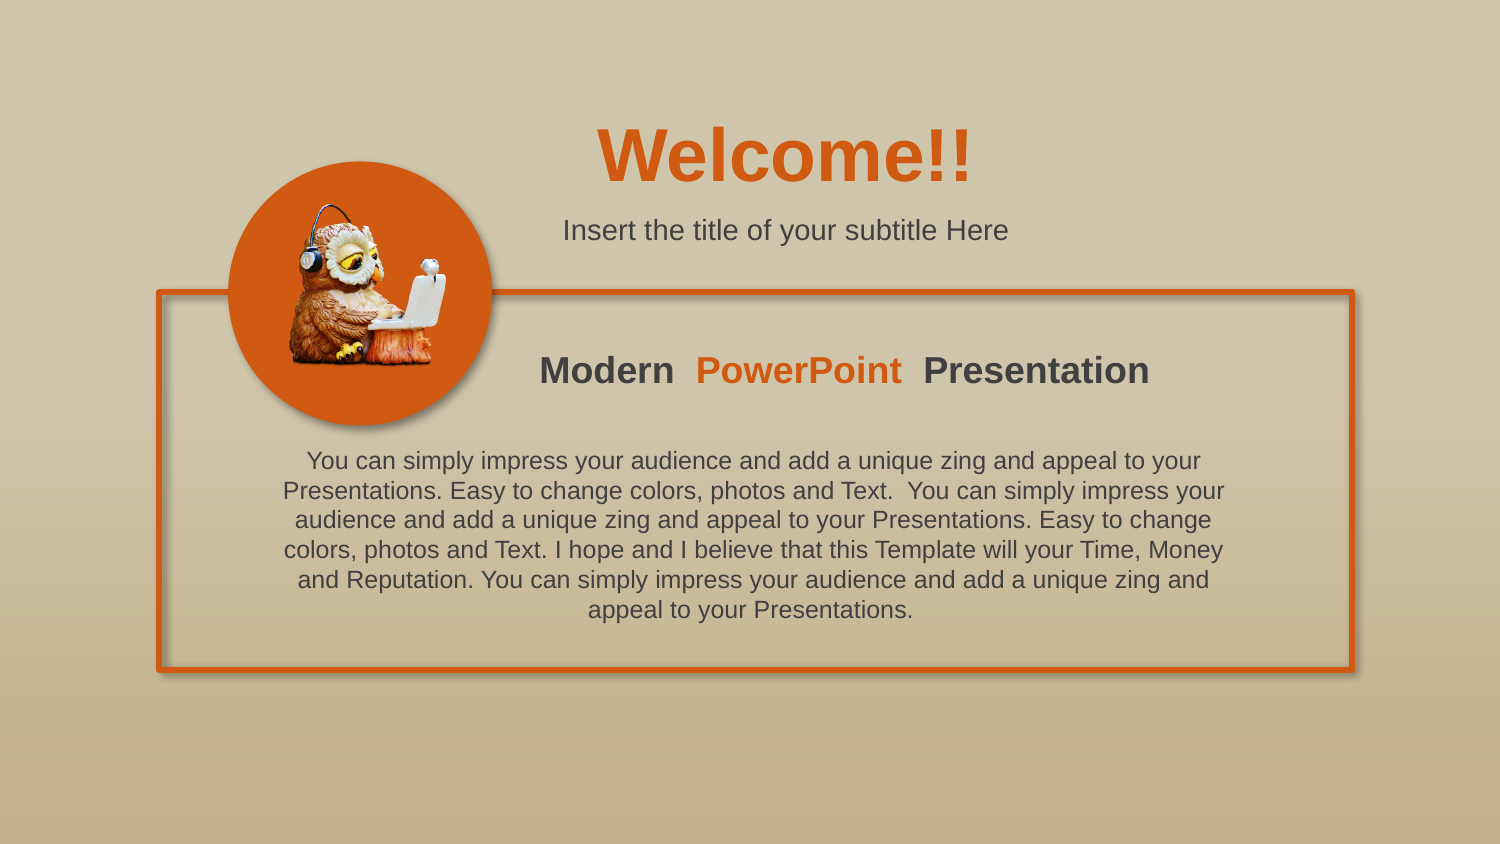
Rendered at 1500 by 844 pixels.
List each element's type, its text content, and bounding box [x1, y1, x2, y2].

text_box You can simply impress your audience and add a unique zing and appeal to your Presentations. Easy to change colors, photos and Text. You can simply impress your audience and add a unique zing and appeal to your Presentations. Easy to change colors, photos and Text. I hope and I believe that this Template will your Time, Money and Reputation. You can simply impress your audience and add a unique zing and appeal to your Presentations. [249, 436, 1260, 632]
text_box Modern PowerPoint Presentation [524, 339, 1260, 399]
list Welcome!! [502, 103, 1070, 199]
list Insert the title of your subtitle Here [502, 204, 1070, 252]
picture [0, 0, 1500, 844]
